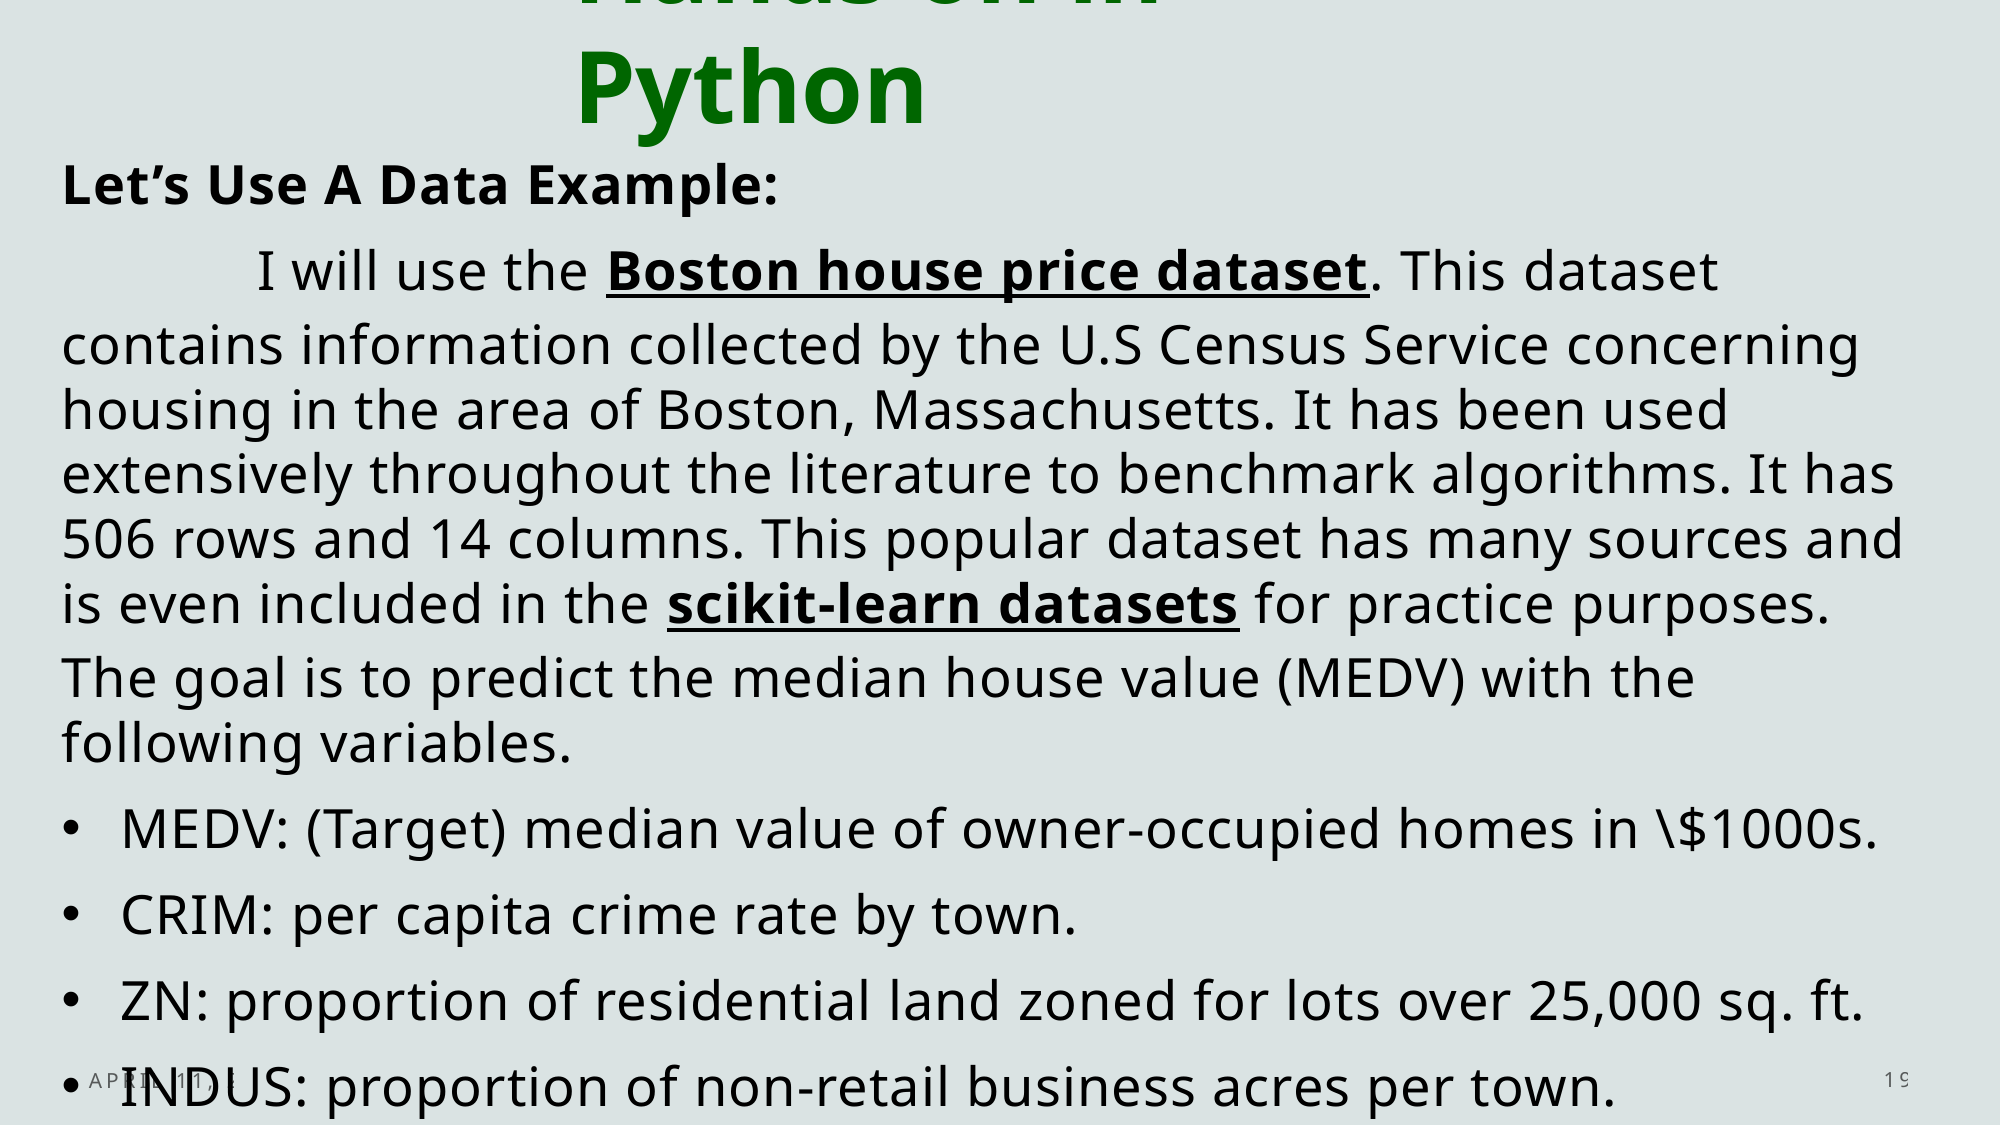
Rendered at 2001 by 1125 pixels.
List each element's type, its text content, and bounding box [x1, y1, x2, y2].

slide_number 19 [1637, 1042, 1927, 1119]
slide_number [73, 1042, 363, 1119]
list Let’s Use A Data Example: I will use the Boston house price dataset. This dataset contains information collected by the U.S Census Service concerning housing in the area of Boston, Massachusetts. It has been used extensively throughout the literature to benchmark algorithms. It has 506 rows and 14 columns. This popular dataset has many sources and is even included in the scikit-learn datasets for practice purposes. The goal is to predict the median house value (MEDV) with the following variables. MEDV: (Target) median value of owner-occupied homes in \$1000s. CRIM: per capita crime rate by town. ZN: proportion of residential land zoned for lots over 25,000 sq. ft. INDUS: proportion of non-retail business acres per town. CHAS: Charles River dummy variable (= 1 if tract bounds river). [46, 142, 1954, 1068]
title Hands on in Python [558, 33, 1442, 142]
